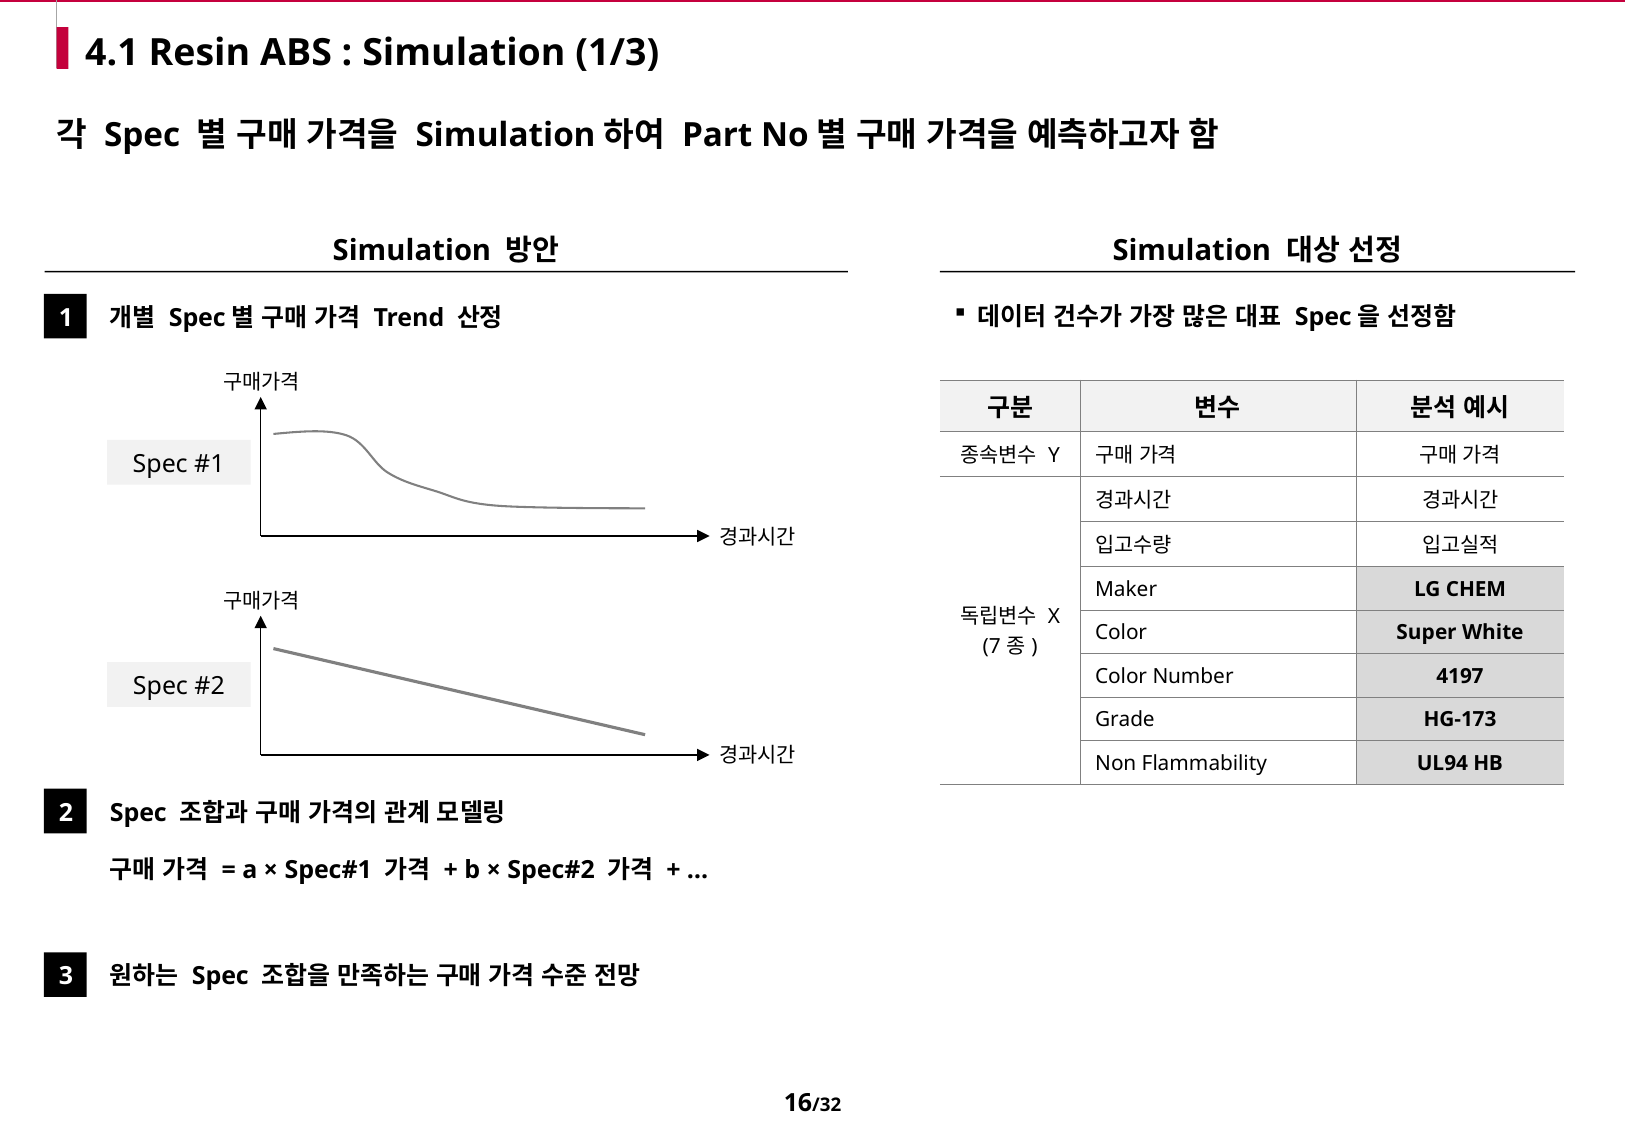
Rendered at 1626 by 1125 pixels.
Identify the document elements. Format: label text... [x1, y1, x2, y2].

list 각 Spec 별 구매 가격을 Simulation하여 Part No별 구매 가격을 예측하고자 함 [56, 113, 1569, 228]
text_box 경과시간 [704, 734, 848, 775]
table_cell 경과시간 [1357, 477, 1564, 521]
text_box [273, 648, 646, 735]
table_cell Non Flammability [1081, 741, 1356, 784]
table_header 구분 [940, 381, 1080, 431]
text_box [44, 231, 849, 273]
text_box 데이터 건수가 가장 많은 대표 Spec을 선정함 [939, 293, 1581, 350]
text_box Spec #2 [107, 662, 251, 707]
text_box 구매가격 [189, 360, 334, 401]
text_box Spec #1 [107, 439, 251, 485]
text_box 3 [43, 952, 87, 997]
table_cell 독립변수 X (7종) [940, 477, 1080, 784]
text_box 원하는 Spec 조합을 만족하는 구매 가격 수준 전망 [95, 952, 710, 997]
text_box 구매가격 [189, 579, 334, 620]
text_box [939, 231, 1576, 273]
table_cell Grade [1081, 698, 1356, 740]
table_cell Color Number [1081, 654, 1356, 697]
text_box 경과시간 [704, 515, 848, 556]
text_box 개별 Spec별 구매 가격 Trend 산정 [95, 293, 541, 339]
picture [56, 27, 69, 69]
table_cell 종속변수 Y [940, 432, 1080, 476]
table_cell Maker [1081, 567, 1356, 610]
table_cell LG CHEM [1357, 567, 1564, 610]
table_cell HG-173 [1357, 698, 1564, 740]
text_box 구매 가격 = a × Spec#1 가격 + b × Spec#2 가격 + … [95, 846, 801, 891]
table_cell Super White [1357, 611, 1564, 653]
table_cell 구매 가격 [1357, 432, 1564, 476]
text_box 1 [43, 293, 87, 339]
table_header 분석 예시 [1357, 381, 1564, 431]
table_cell Color [1081, 611, 1356, 653]
text_box 2 [43, 788, 87, 834]
table_cell 입고실적 [1357, 522, 1564, 566]
table_cell UL94 HB [1357, 741, 1564, 784]
table_header 변수 [1081, 381, 1356, 431]
title 4.1 Resin ABS : Simulation (1/3) [85, 27, 1203, 73]
table_cell 구매 가격 [1081, 432, 1356, 476]
table_cell 입고수량 [1081, 522, 1356, 566]
table_cell 4197 [1357, 654, 1564, 697]
text_box [273, 429, 646, 511]
text_box Spec 조합과 구매 가격의 관계 모델링 [95, 788, 710, 834]
table_cell 경과시간 [1081, 477, 1356, 521]
